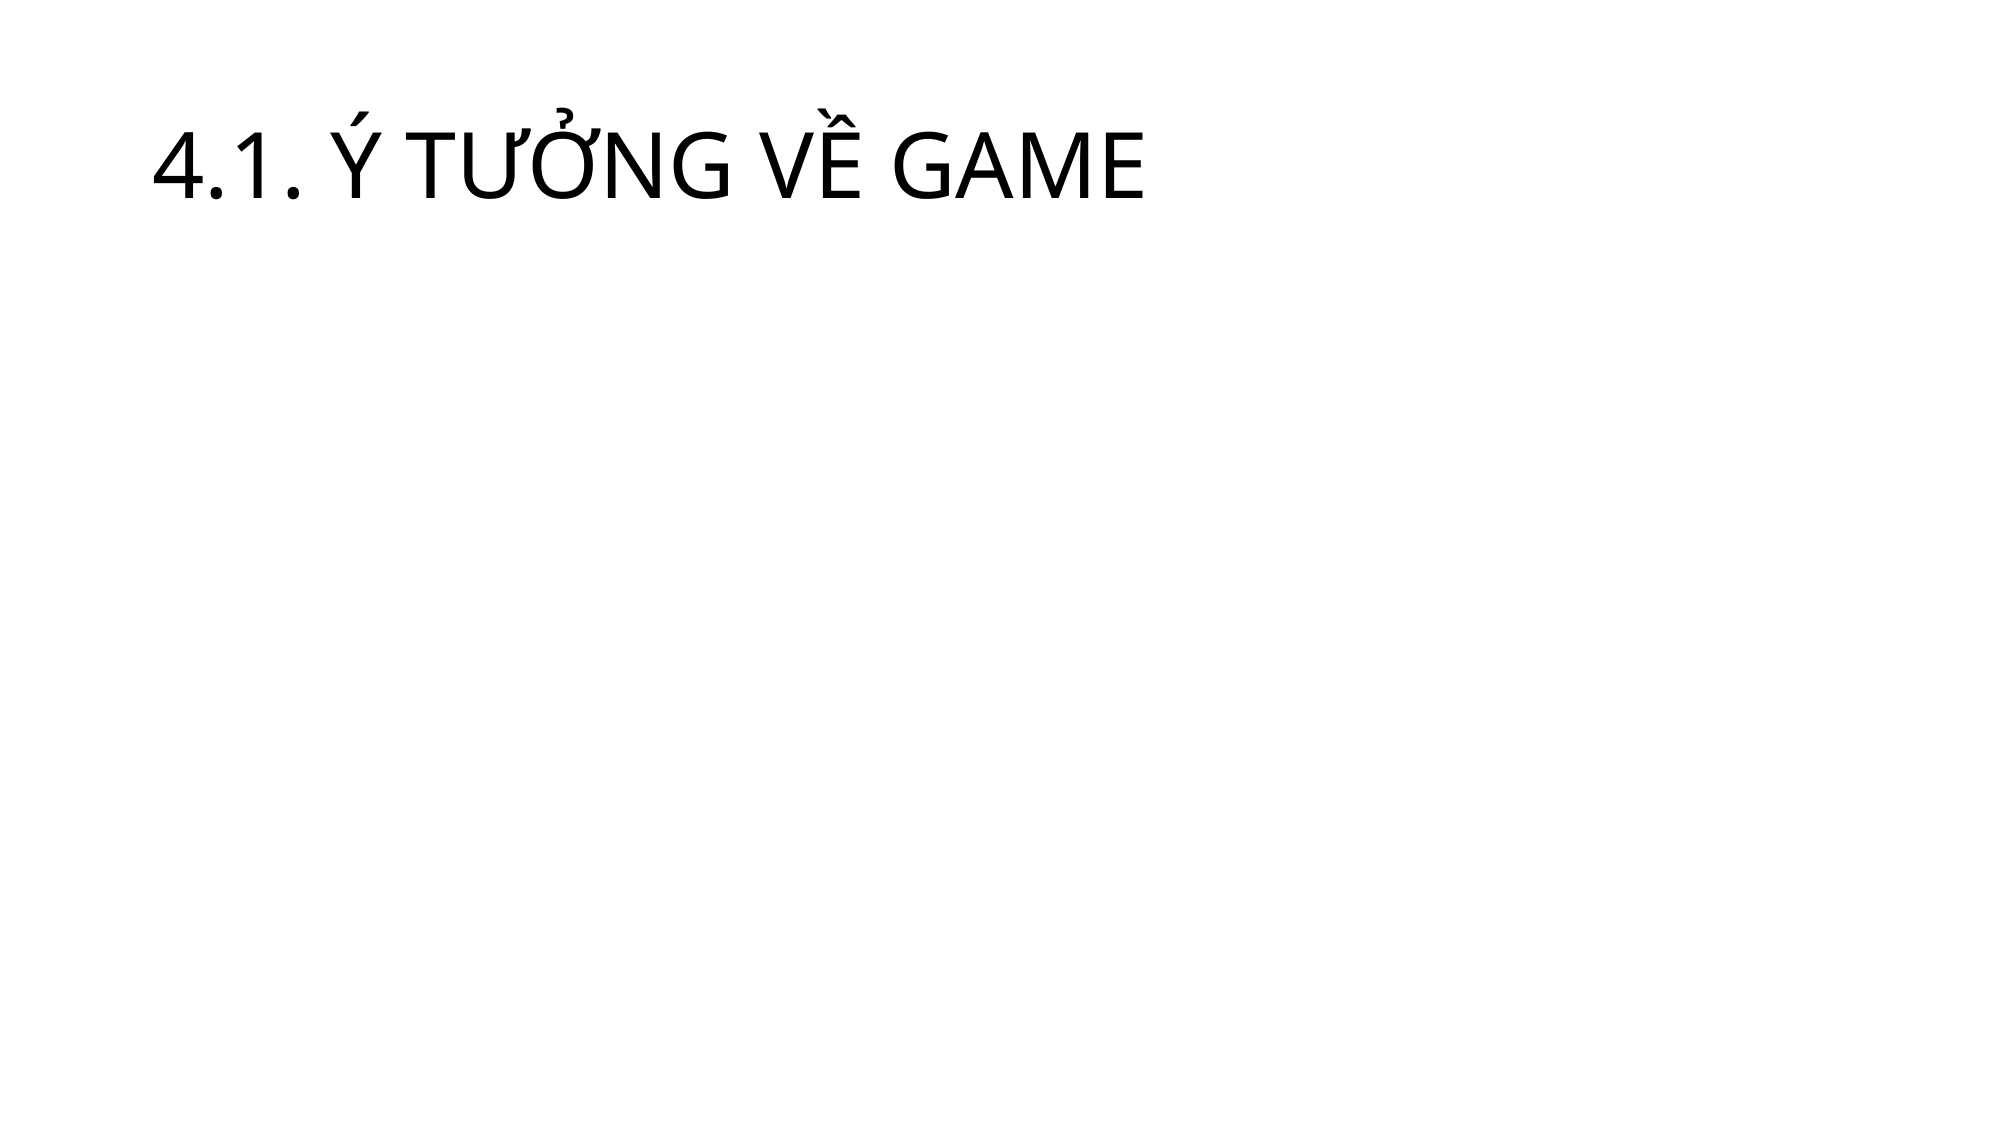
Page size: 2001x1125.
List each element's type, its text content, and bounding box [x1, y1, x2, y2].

title 4.1. Ý TƯỞNG VỀ GAME [137, 59, 1863, 278]
